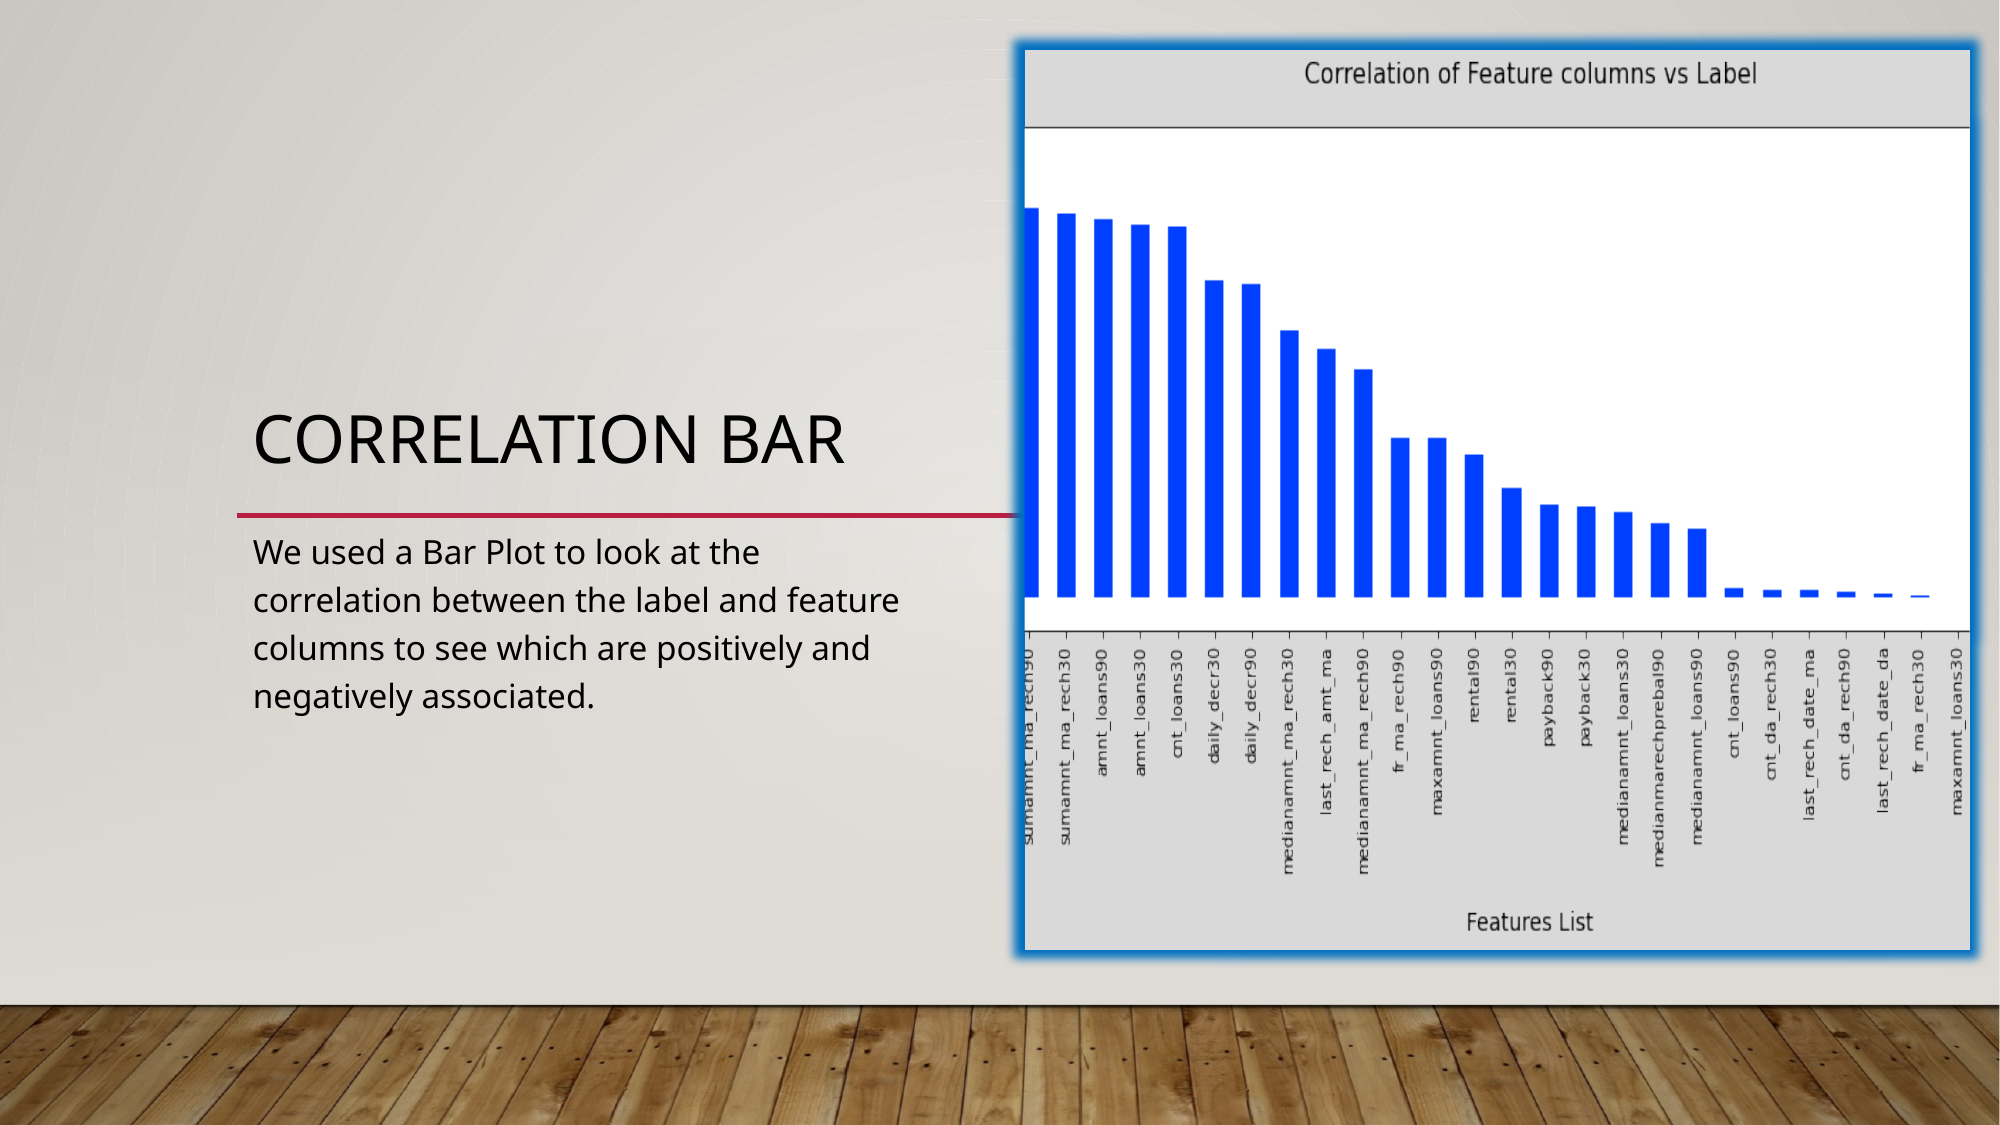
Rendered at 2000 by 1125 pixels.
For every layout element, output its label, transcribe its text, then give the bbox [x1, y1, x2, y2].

list We used a Bar Plot to look at the correlation between the label and feature columns to see which are positively and negatively associated. [237, 516, 938, 845]
picture [0, 1005, 2000, 1125]
picture [1024, 49, 1970, 951]
title Correlation Bar [237, 185, 1008, 486]
